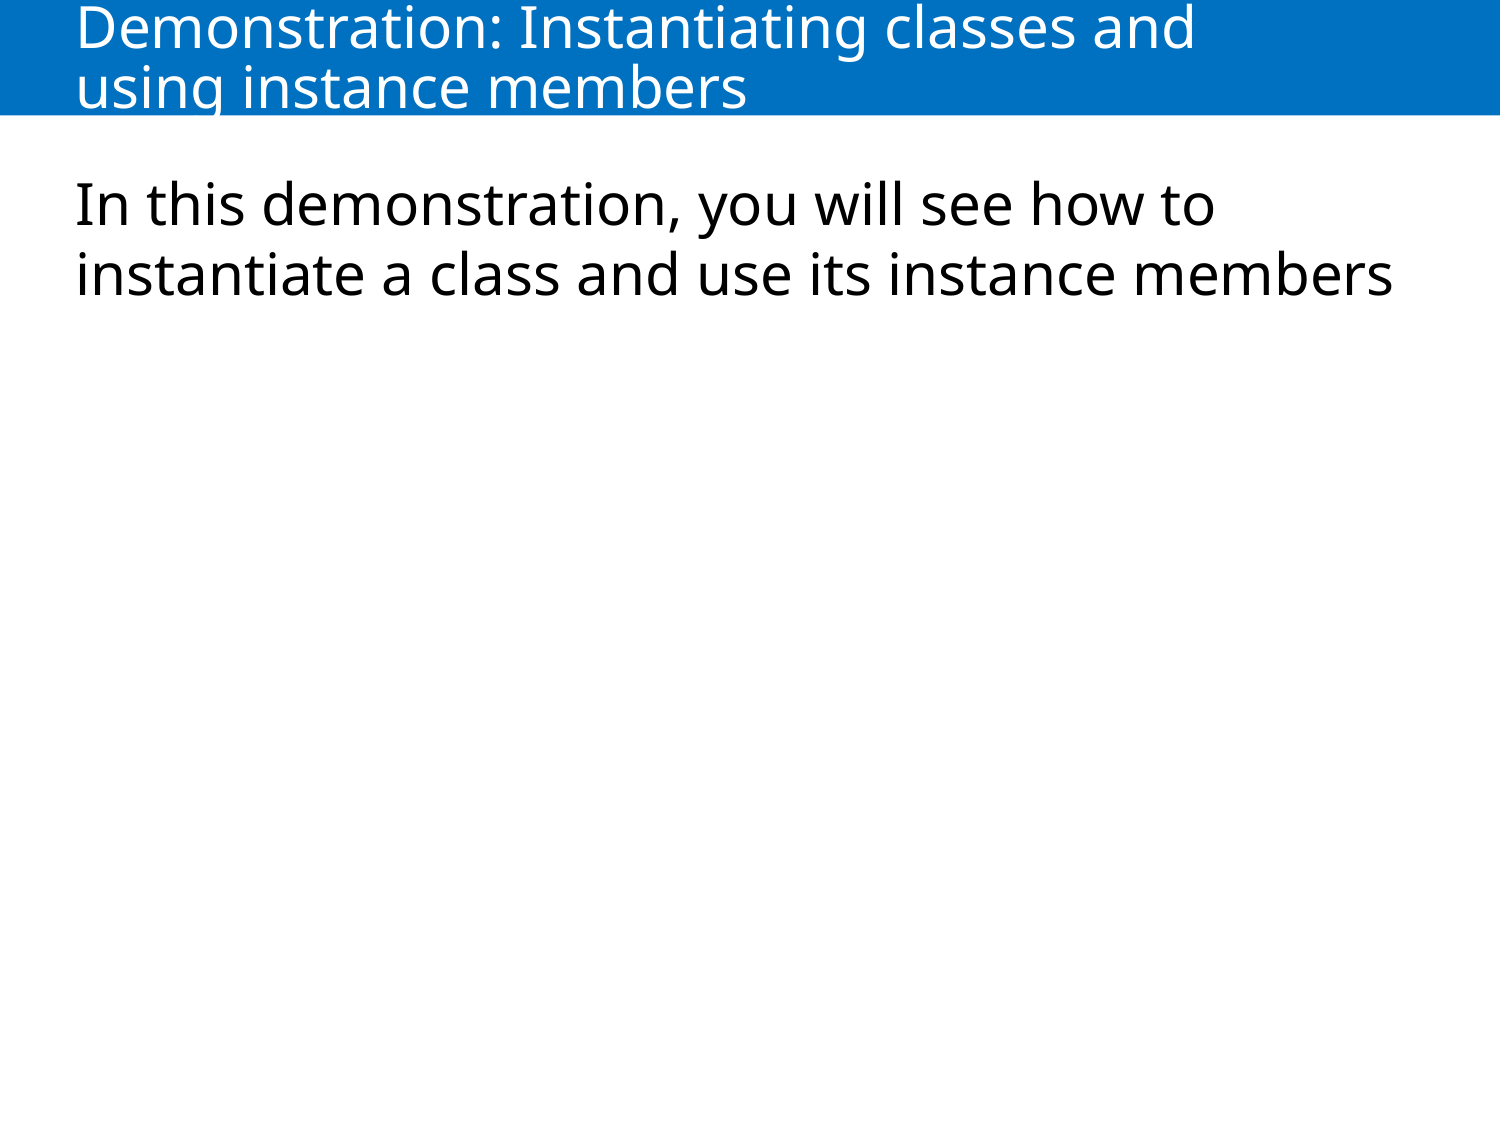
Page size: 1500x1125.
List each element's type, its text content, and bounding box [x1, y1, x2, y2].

text_box In this demonstration, you will see how to instantiate a class and use its instance members [75, 167, 1408, 1012]
title Demonstration: Instantiating classes and using instance members [75, 0, 1351, 122]
